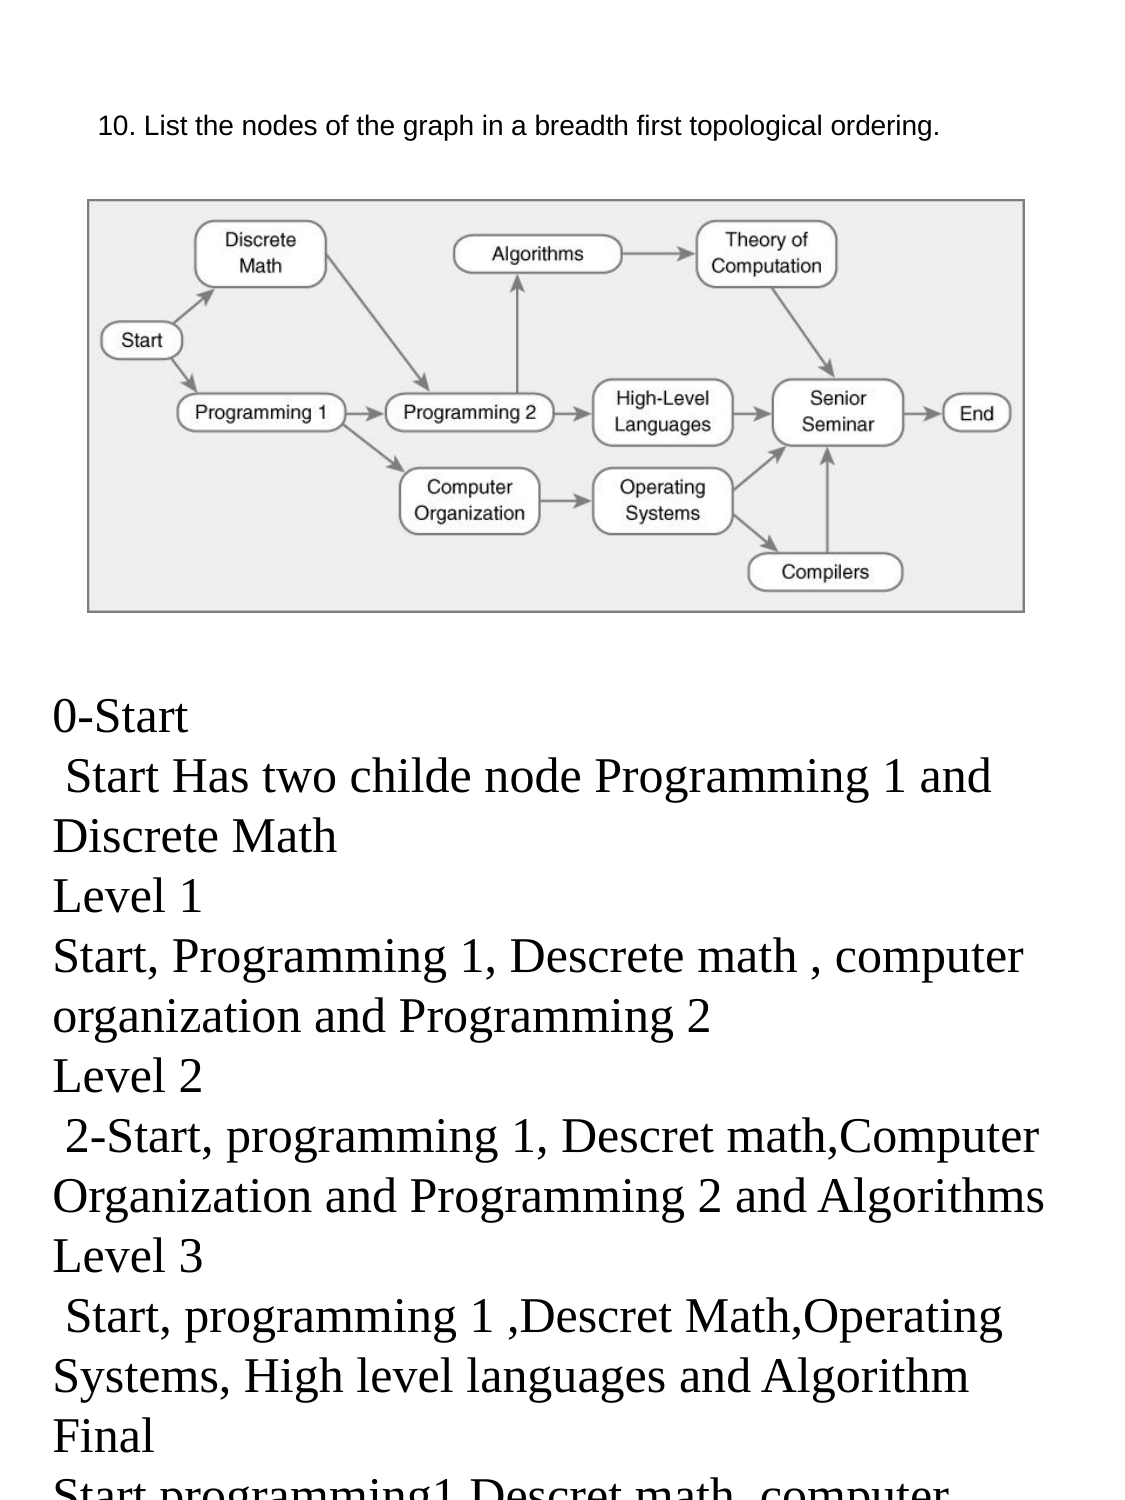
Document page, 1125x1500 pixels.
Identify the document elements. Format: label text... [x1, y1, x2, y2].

text_box 10. List the nodes of the graph in a breadth first topological ordering. [82, 99, 956, 149]
picture [87, 199, 1026, 613]
text_box 0-Start Start Has two childe node Programming 1 and Discrete Math Level 1 Start, Programming 1, Descrete math , computer organization and Programming 2 Level 2 2-Start, programming 1, Descret math,Computer Organization and Programming 2 and Algorithms Level 3 Start, programming 1 ,Descret Math,Operating Systems, High level languages and Algorithm Final Start,programming1,Descret math, computer Organization,programming 2, operating system,high level language,compiler,senior service,theory of computation 5- End [37, 674, 1100, 1500]
